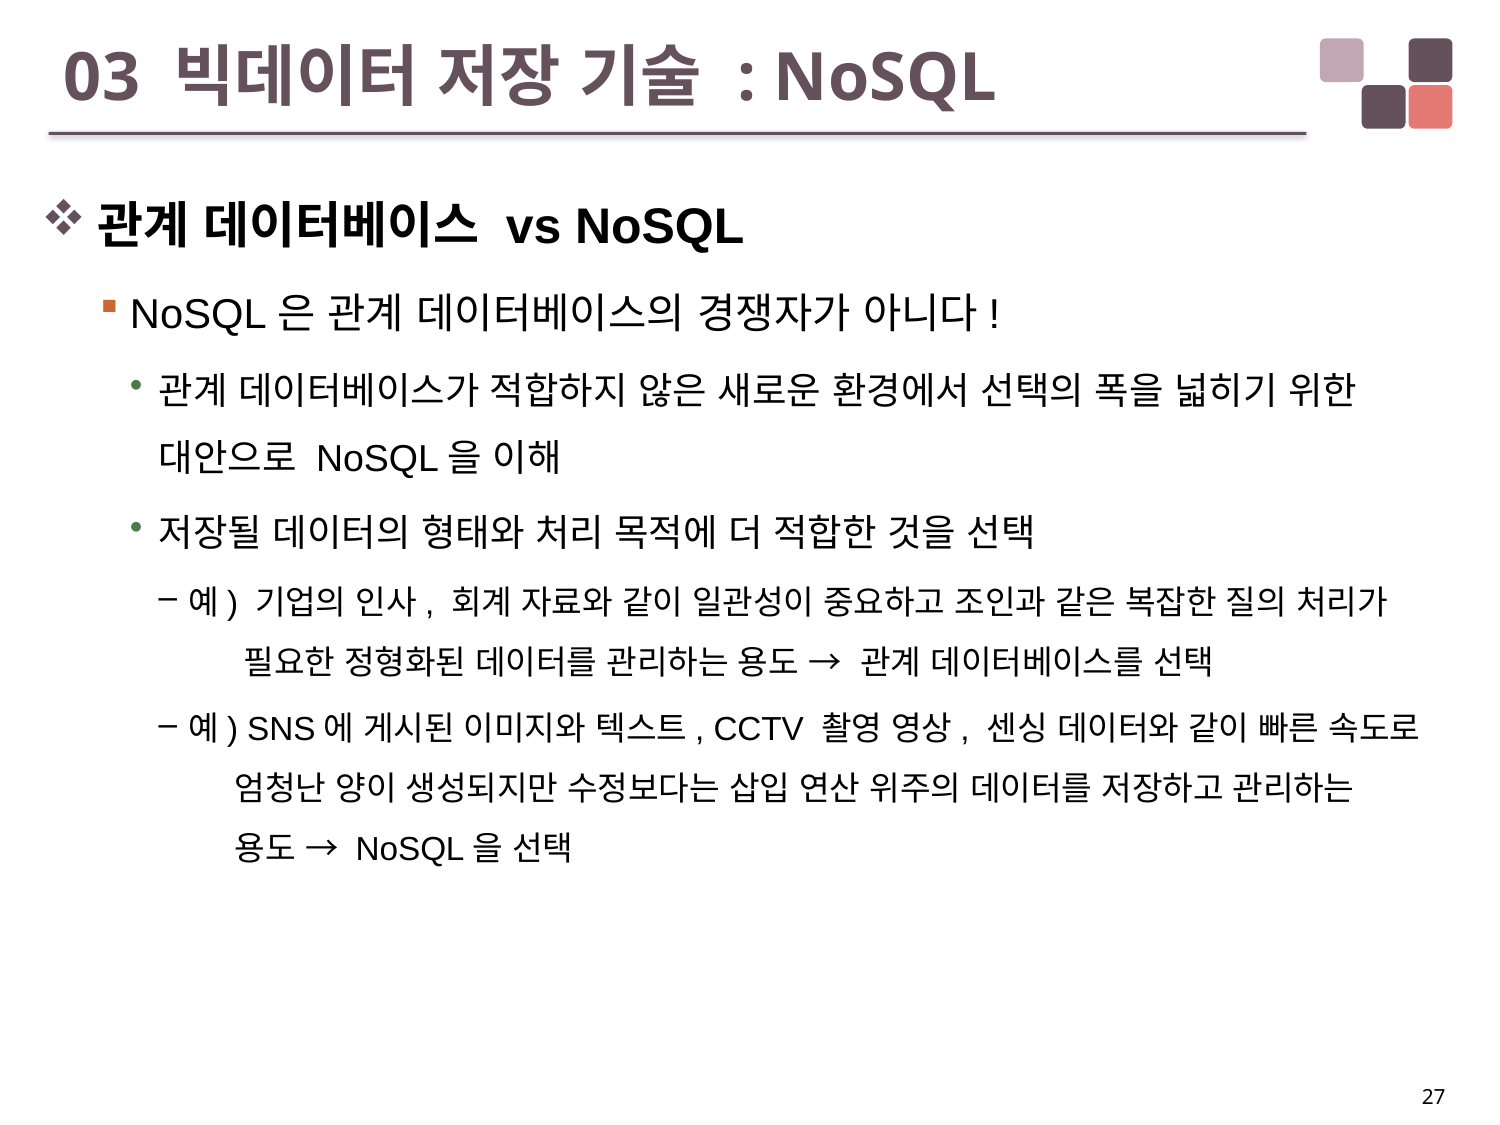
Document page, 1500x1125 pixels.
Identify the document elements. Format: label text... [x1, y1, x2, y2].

title 03 빅데이터 저장 기술 : NoSQL [48, 25, 1459, 123]
list 관계 데이터베이스 vs NoSQL NoSQL은 관계 데이터베이스의 경쟁자가 아니다! 관계 데이터베이스가 적합하지 않은 새로운 환경에서 선택의 폭을 넓히기 위한 대안으로 NoSQL을 이해 저장될 데이터의 형태와 처리 목적에 더 적합한 것을 선택 예) 기업의 인사, 회계 자료와 같이 일관성이 중요하고 조인과 같은 복잡한 질의 처리가 필요한 정형화된 데이터를 관리하는 용도 → 관계 데이터베이스를 선택 예) SNS에 게시된 이미지와 텍스트, CCTV 촬영 영상, 센싱 데이터와 같이 빠른 속도로 엄청난 양이 생성되지만 수정보다는 삽입 연산 위주의 데이터를 저장하고 관리하는 용도 → NoSQL을 선택 [26, 185, 1500, 1096]
